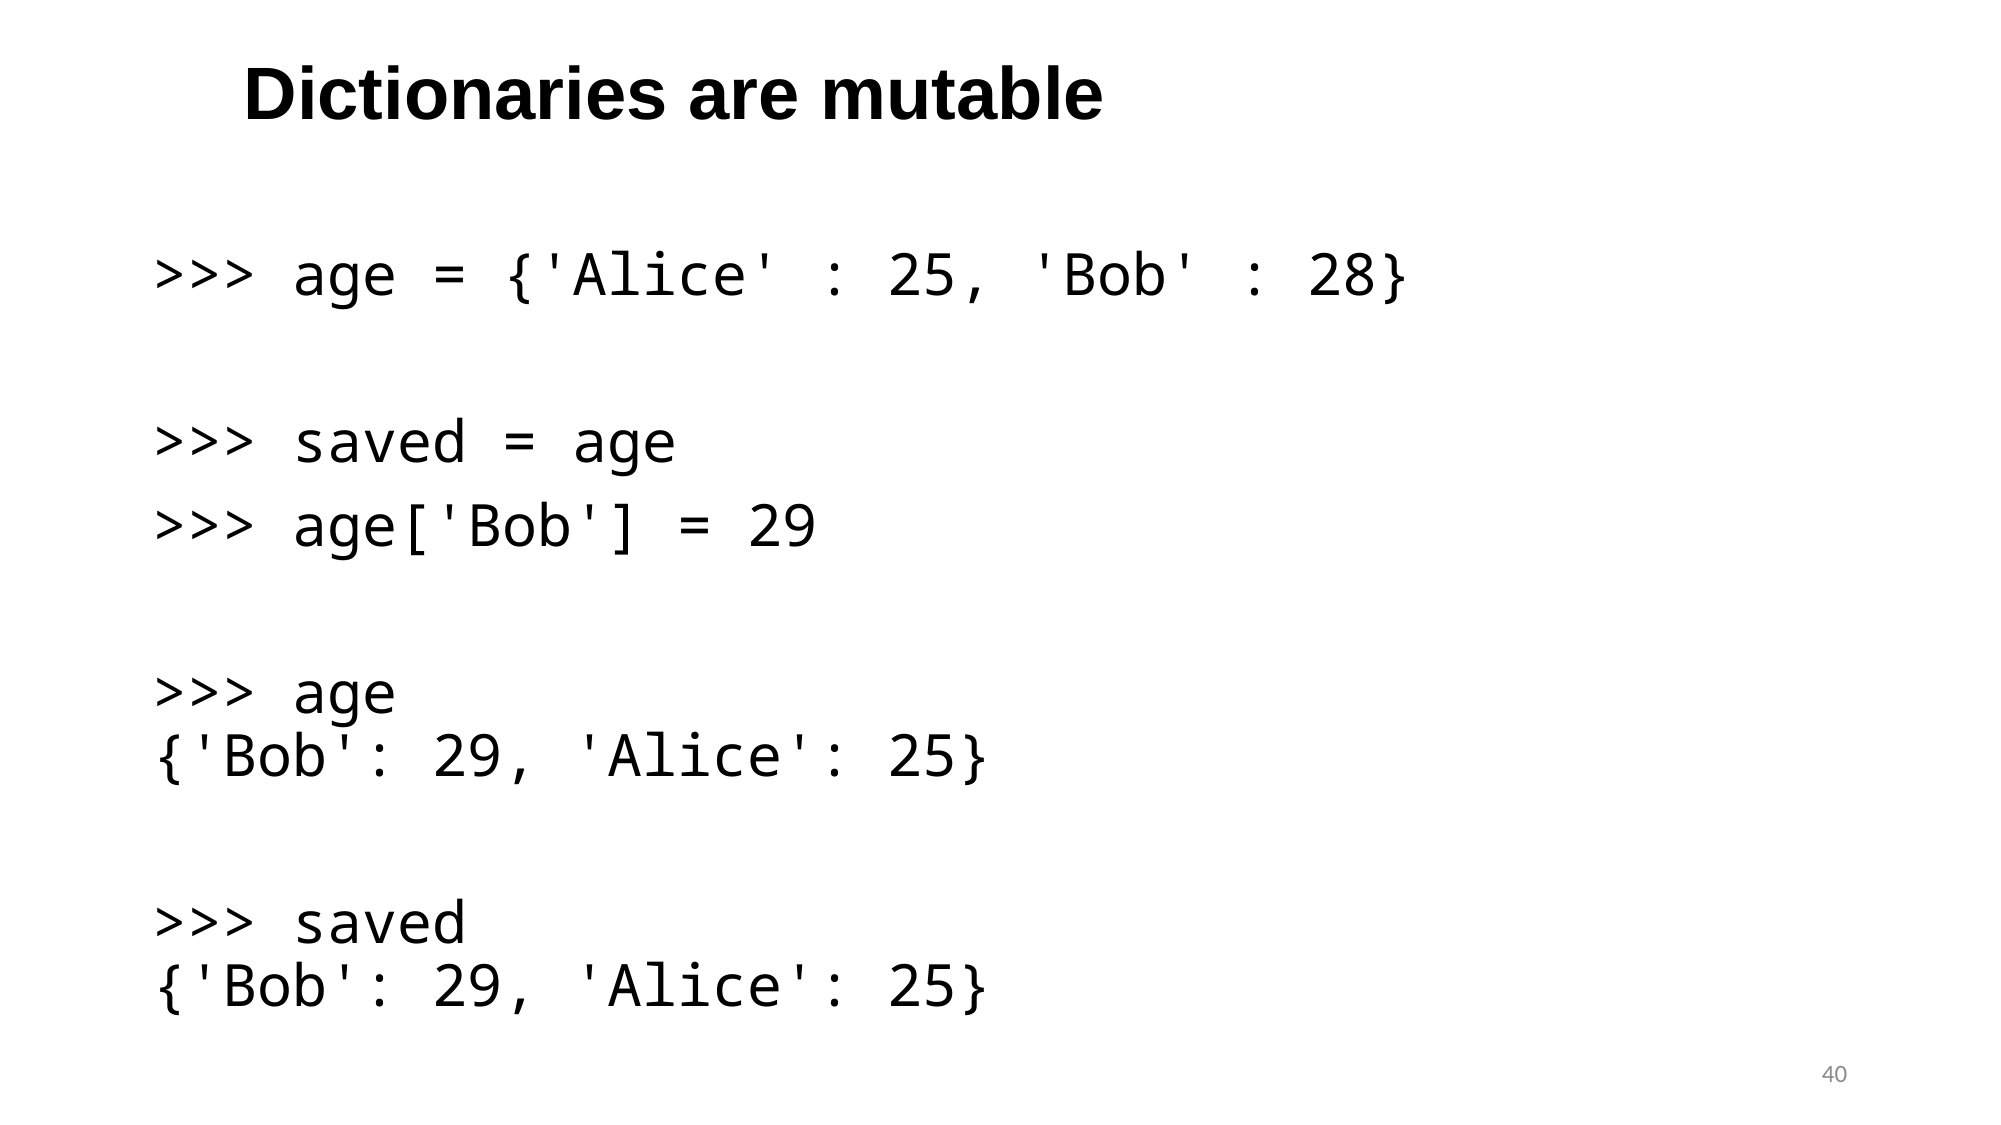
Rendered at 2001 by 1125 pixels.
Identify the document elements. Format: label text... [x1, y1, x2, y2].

slide_number 40 [1412, 1042, 1863, 1103]
title Dictionaries are mutable [228, 47, 1855, 143]
list >>> age = {'Alice' : 25, 'Bob' : 28} >>> saved = age >>> age['Bob'] = 29 >>> age {'Bob': 29, 'Alice': 25} >>> saved {'Bob': 29, 'Alice': 25} [137, 237, 1863, 1028]
